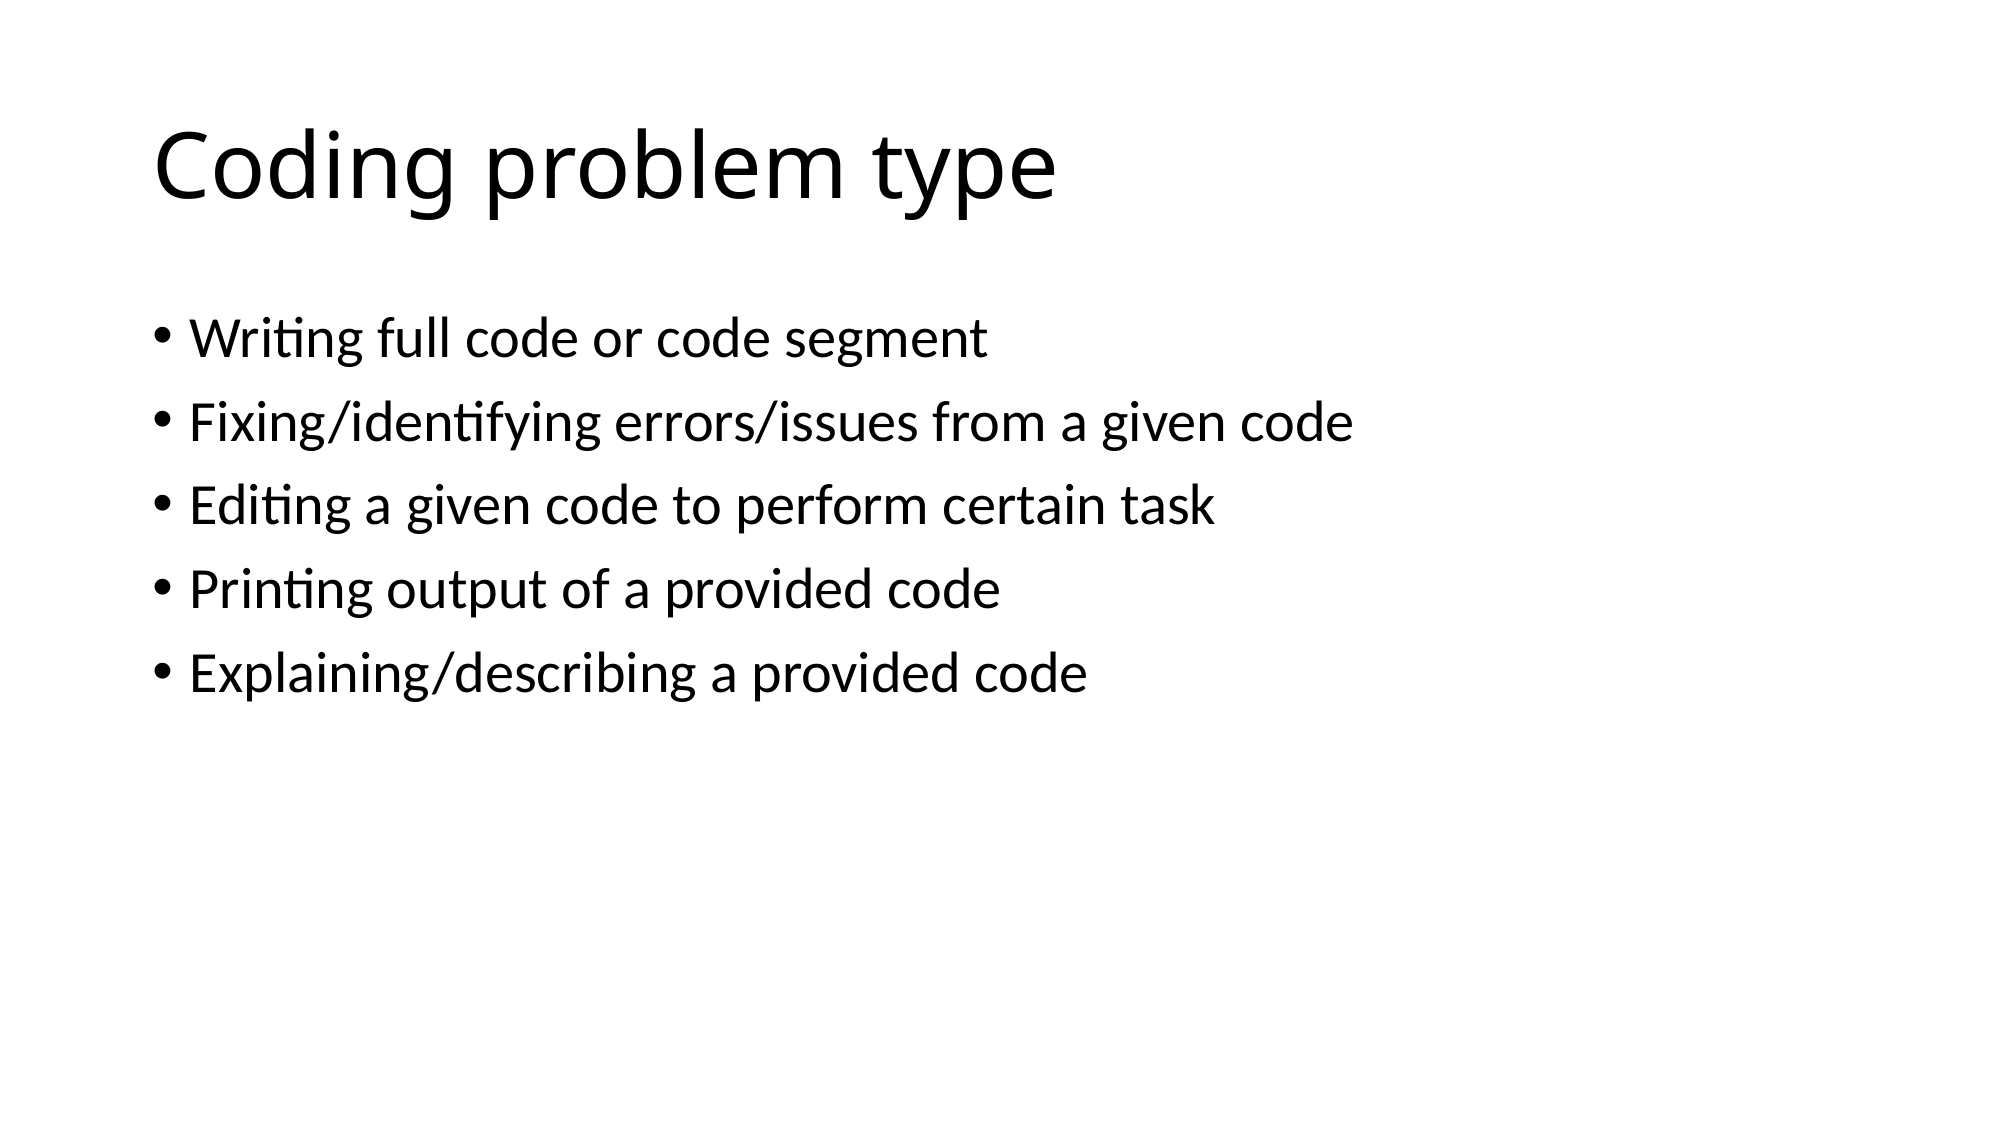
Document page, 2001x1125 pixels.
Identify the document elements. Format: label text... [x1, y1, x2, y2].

list Writing full code or code segment Fixing/identifying errors/issues from a given code Editing a given code to perform certain task Printing output of a provided code Explaining/describing a provided code [137, 299, 1863, 1014]
title Coding problem type [137, 59, 1863, 278]
